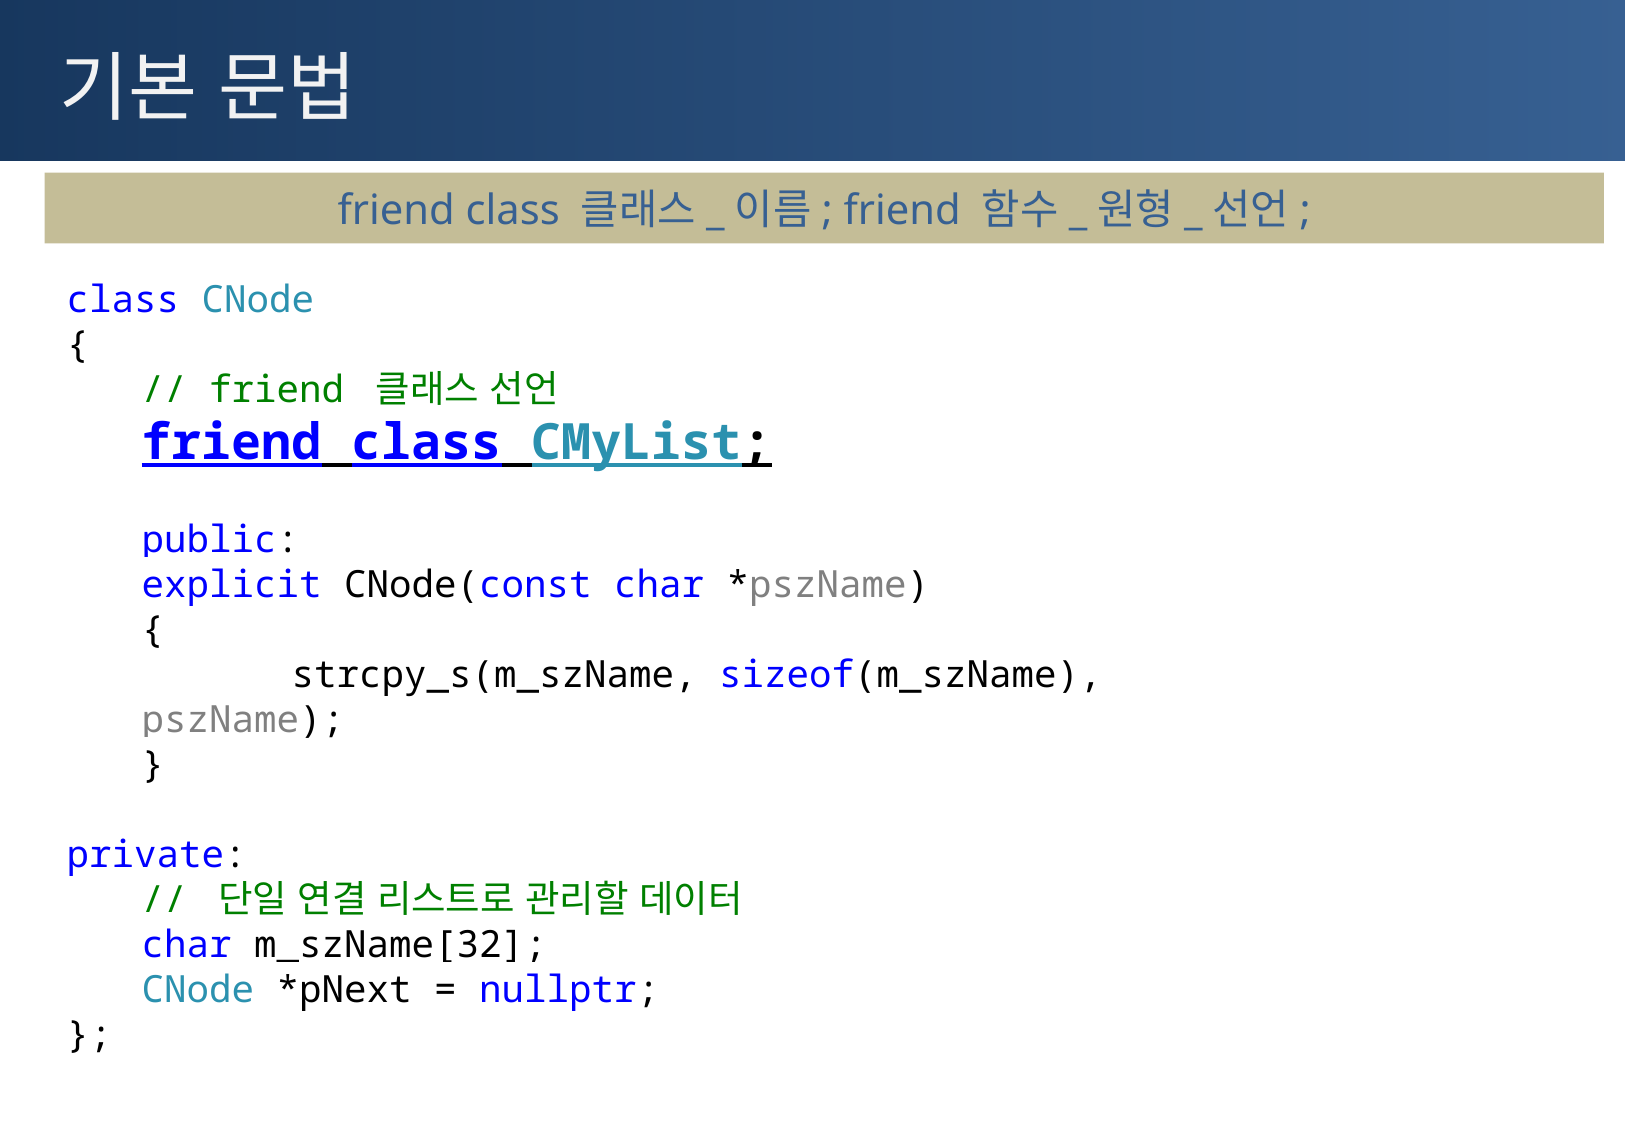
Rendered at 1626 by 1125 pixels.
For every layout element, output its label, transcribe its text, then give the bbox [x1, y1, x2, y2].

text_box class CNode { // friend 클래스 선언 friend class CMyList; public: explicit CNode(const char *pszName) { strcpy_s(m_szName, sizeof(m_szName), pszName); } private: // 단일 연결 리스트로 관리할 데이터 char m_szName[32]; CNode *pNext = nullptr; }; [51, 267, 1238, 1062]
list friend class 클래스_이름; friend 함수_원형_선언; [44, 172, 1604, 244]
title 기본 문법 [44, 19, 1604, 149]
